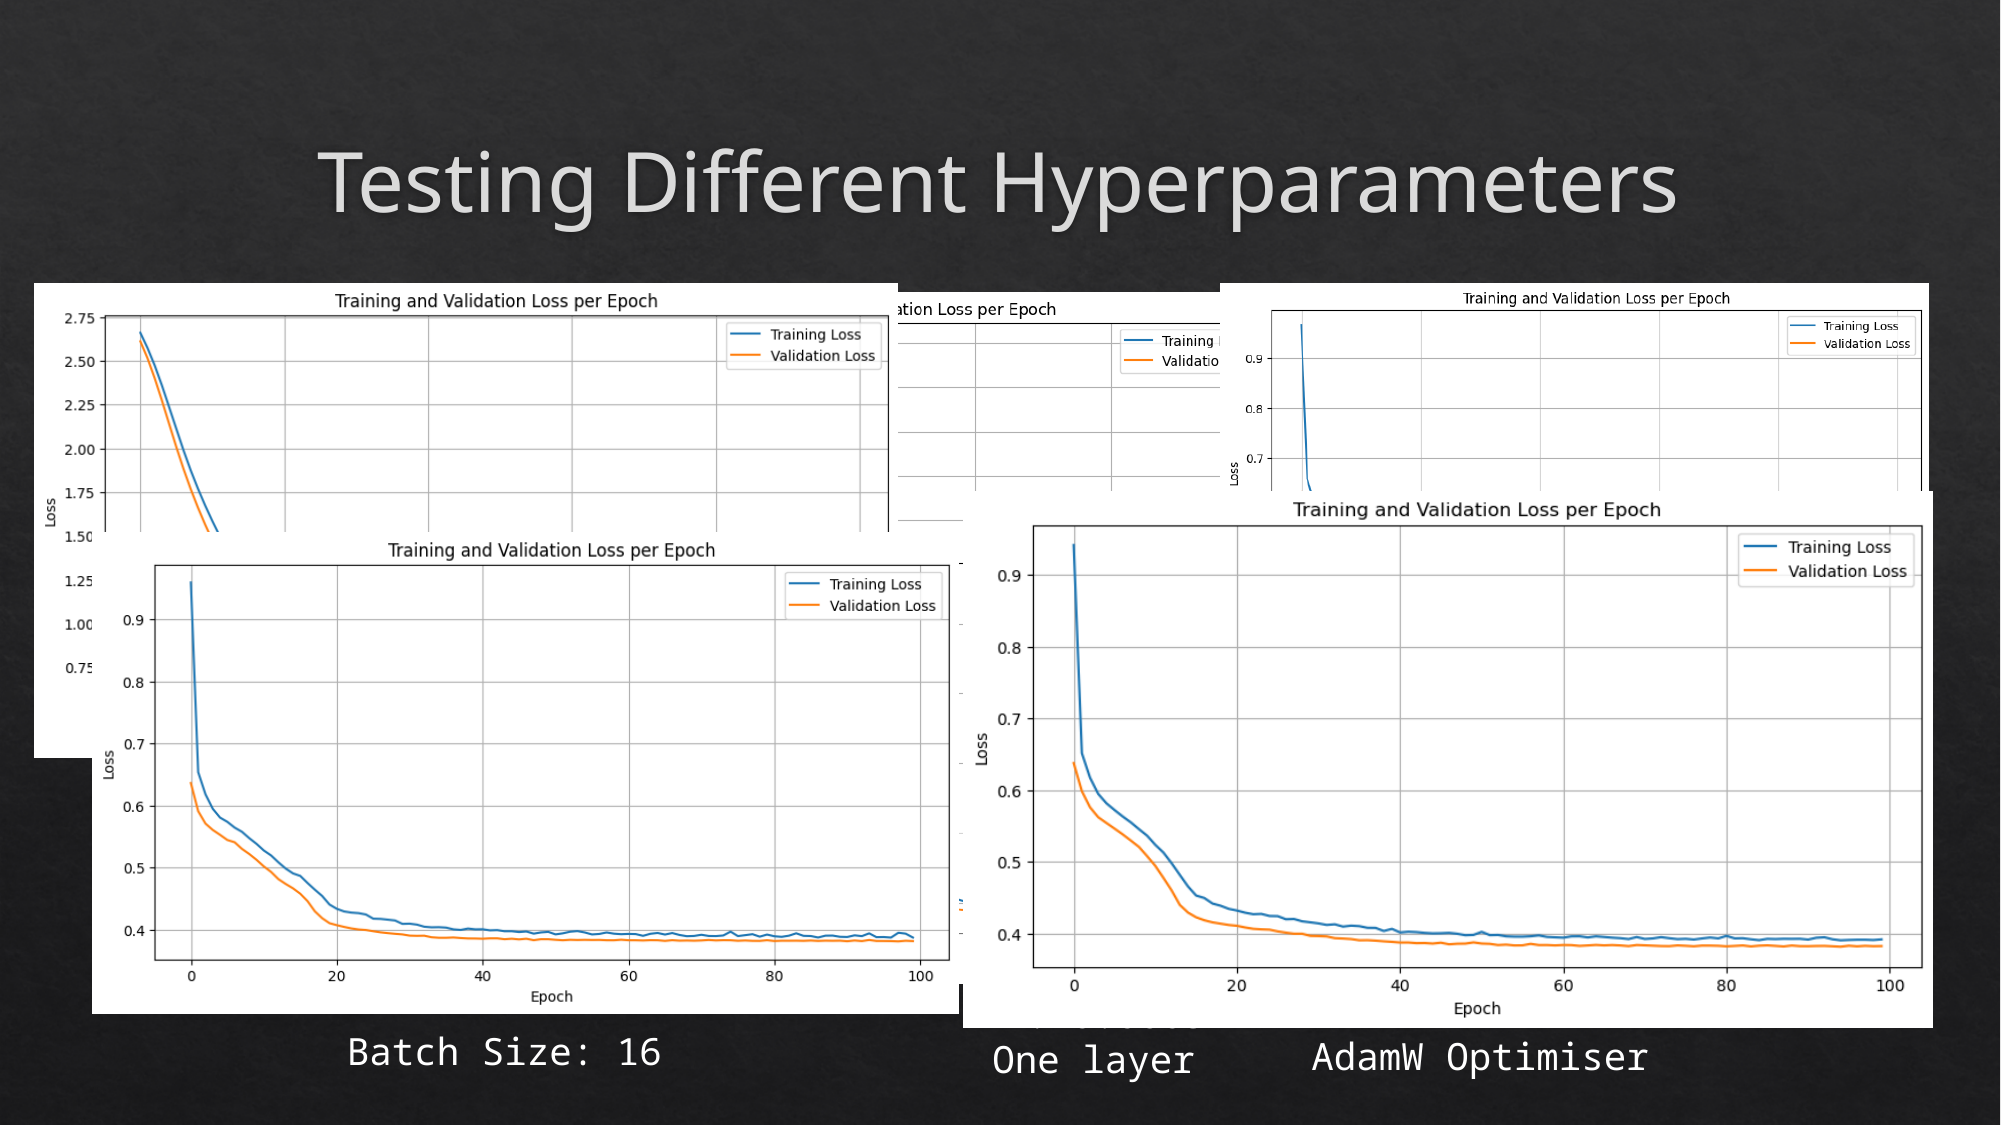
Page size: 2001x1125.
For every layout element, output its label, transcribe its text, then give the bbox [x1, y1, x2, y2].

picture [34, 283, 1933, 1028]
text_box LR: 0.0005 One layer [820, 1025, 1293, 1088]
title Testing Different Hyperparameters [149, 99, 1849, 260]
text_box AdamW Optimiser [1219, 1039, 1667, 1086]
text_box Batch Size: 16 [244, 1026, 691, 1080]
